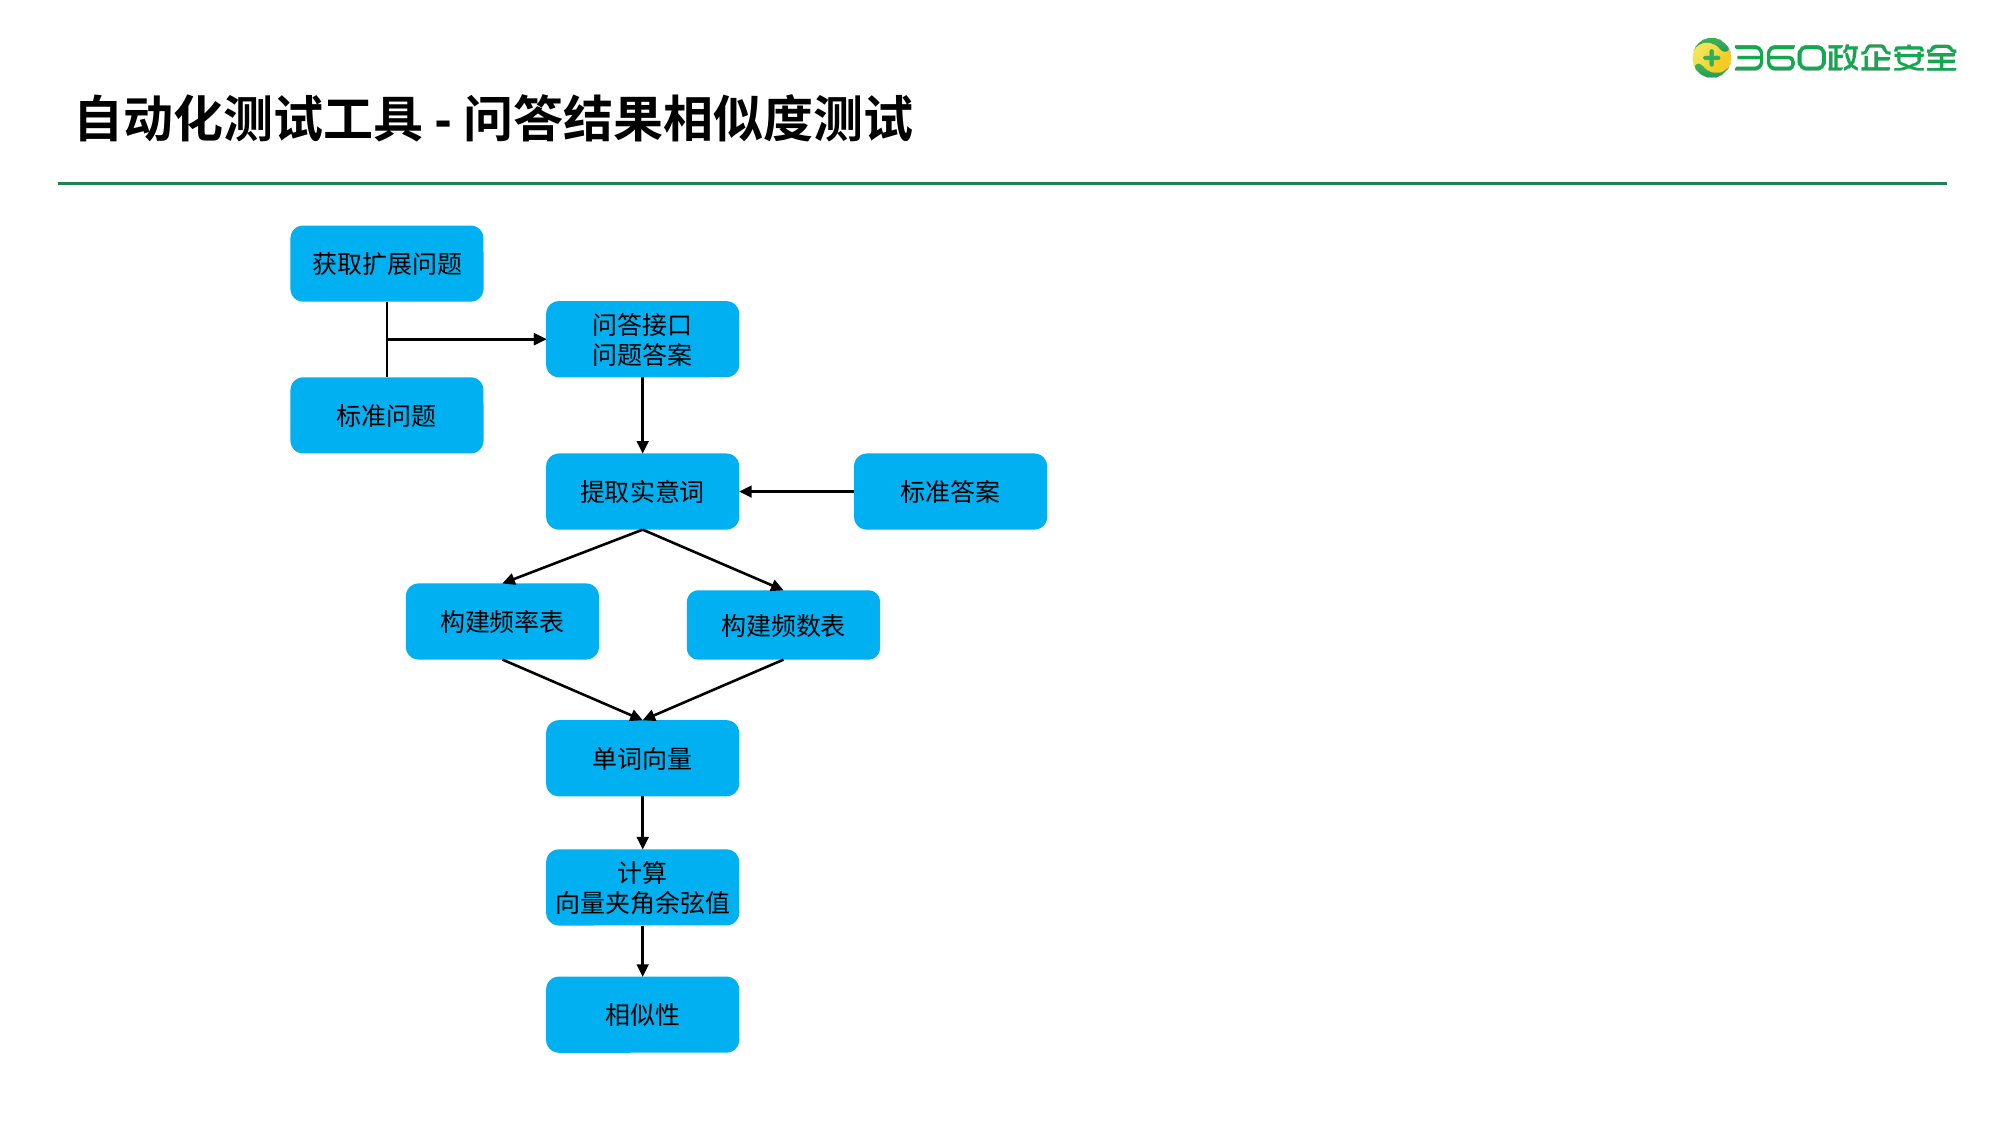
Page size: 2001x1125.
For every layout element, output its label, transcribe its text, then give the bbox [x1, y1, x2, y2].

text_box 单词向量 [546, 721, 740, 797]
text_box 标准问题 [290, 377, 484, 454]
title 自动化测试工具-问答结果相似度测试 [58, 53, 957, 191]
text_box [386, 301, 547, 339]
text_box 标准答案 [854, 453, 1048, 530]
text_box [642, 529, 784, 591]
text_box 计算 向量夹角余弦值 [546, 849, 740, 926]
text_box 获取扩展问题 [290, 225, 484, 302]
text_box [502, 659, 643, 721]
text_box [502, 529, 643, 584]
text_box 构建频数表 [686, 590, 881, 660]
text_box 相似性 [546, 976, 740, 1053]
picture [1678, 21, 1970, 94]
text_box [643, 659, 784, 721]
text_box 构建频率表 [405, 583, 599, 660]
text_box 问答接口 问题答案 [547, 301, 740, 378]
text_box 提取实意词 [546, 453, 740, 529]
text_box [386, 339, 547, 378]
